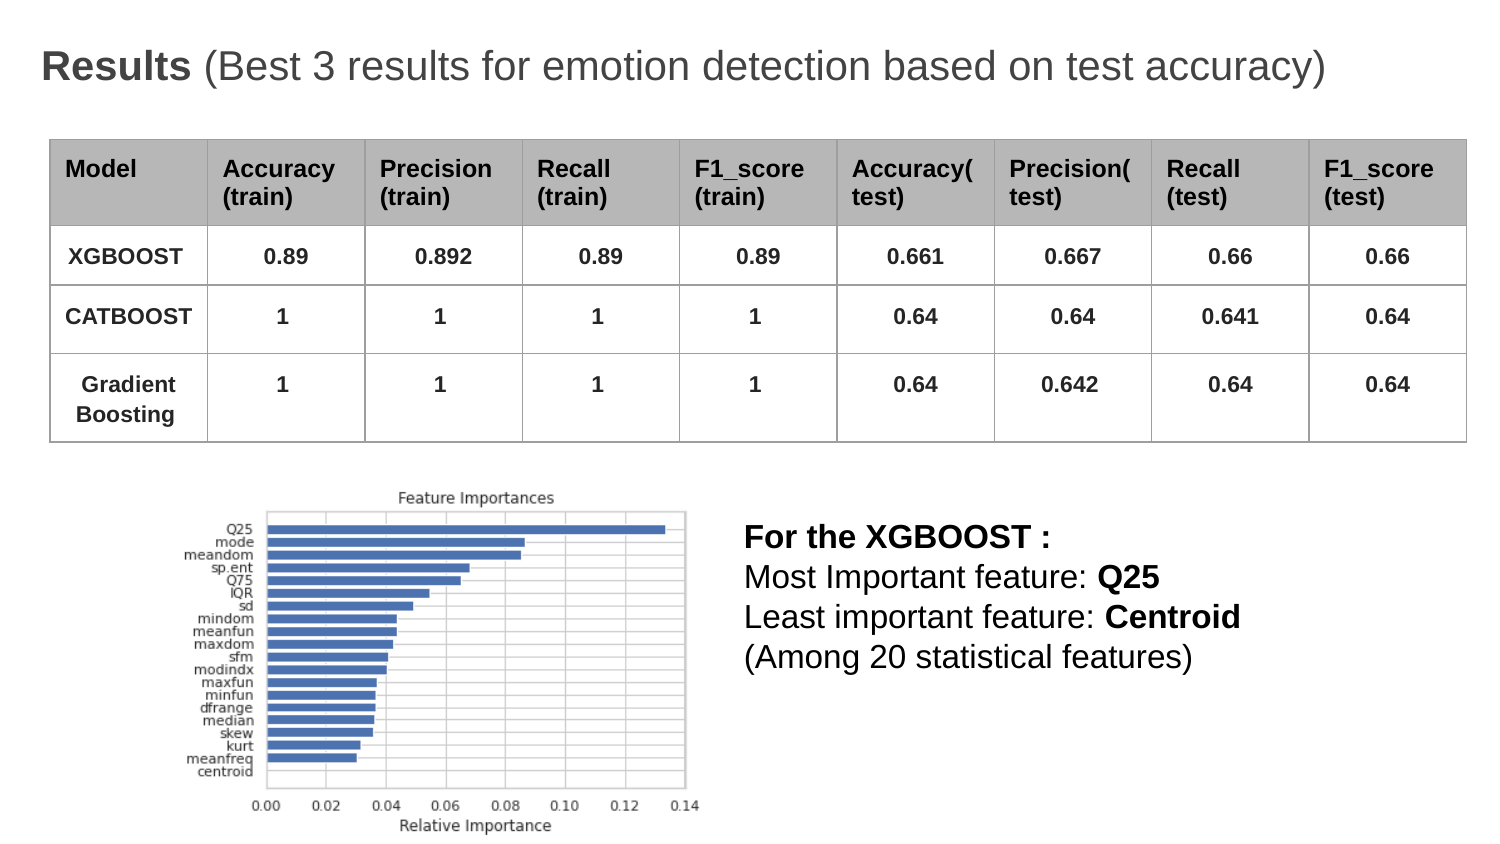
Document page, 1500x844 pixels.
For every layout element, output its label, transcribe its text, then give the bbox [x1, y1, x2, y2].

table_cell 0.64 [838, 286, 994, 353]
table_header Recall (train) [523, 140, 679, 225]
table_cell 0.667 [995, 226, 1151, 284]
table_cell 0.661 [838, 226, 994, 284]
table_header Model [51, 140, 207, 225]
table_cell 1 [523, 286, 679, 353]
table_cell 0.64 [838, 354, 994, 441]
table_cell 1 [680, 286, 836, 353]
table_cell 0.89 [680, 226, 836, 284]
text_box For the XGBOOST : Most Important feature: Q25 Least important feature: Centroid (Among 20 statistical features) [729, 500, 1467, 791]
picture [175, 482, 709, 844]
table_cell 1 [680, 354, 836, 441]
table_cell 0.642 [995, 354, 1151, 441]
table_header Precision(test) [995, 140, 1151, 225]
table_cell 1 [208, 286, 364, 353]
table_cell 1 [366, 286, 522, 353]
table_cell 0.892 [366, 226, 522, 284]
text_box Results (Best 3 results for emotion detection based on test accuracy) [26, 23, 1487, 104]
table_header F1_score (train) [680, 140, 836, 225]
table_cell 0.64 [1310, 354, 1466, 441]
table_cell 0.64 [1310, 286, 1466, 353]
table_cell XGBOOST [51, 226, 207, 284]
table_cell 1 [208, 354, 364, 441]
table_cell 0.64 [1152, 354, 1308, 441]
table_header Recall (test) [1152, 140, 1308, 225]
table_cell 0.641 [1152, 286, 1308, 353]
table_header Precision (train) [366, 140, 522, 225]
table_cell Gradient Boosting [51, 354, 207, 441]
table_cell 1 [523, 354, 679, 441]
table_cell 0.66 [1152, 226, 1308, 284]
table_cell CATBOOST [51, 286, 207, 353]
table_header F1_score (test) [1310, 140, 1466, 225]
table_header Accuracy(test) [838, 140, 994, 225]
table_cell 1 [366, 354, 522, 441]
table_cell 0.89 [523, 226, 679, 284]
table_cell 0.89 [208, 226, 364, 284]
table_header Accuracy (train) [208, 140, 364, 225]
table_cell 0.66 [1310, 226, 1466, 284]
table_cell 0.64 [995, 286, 1151, 353]
